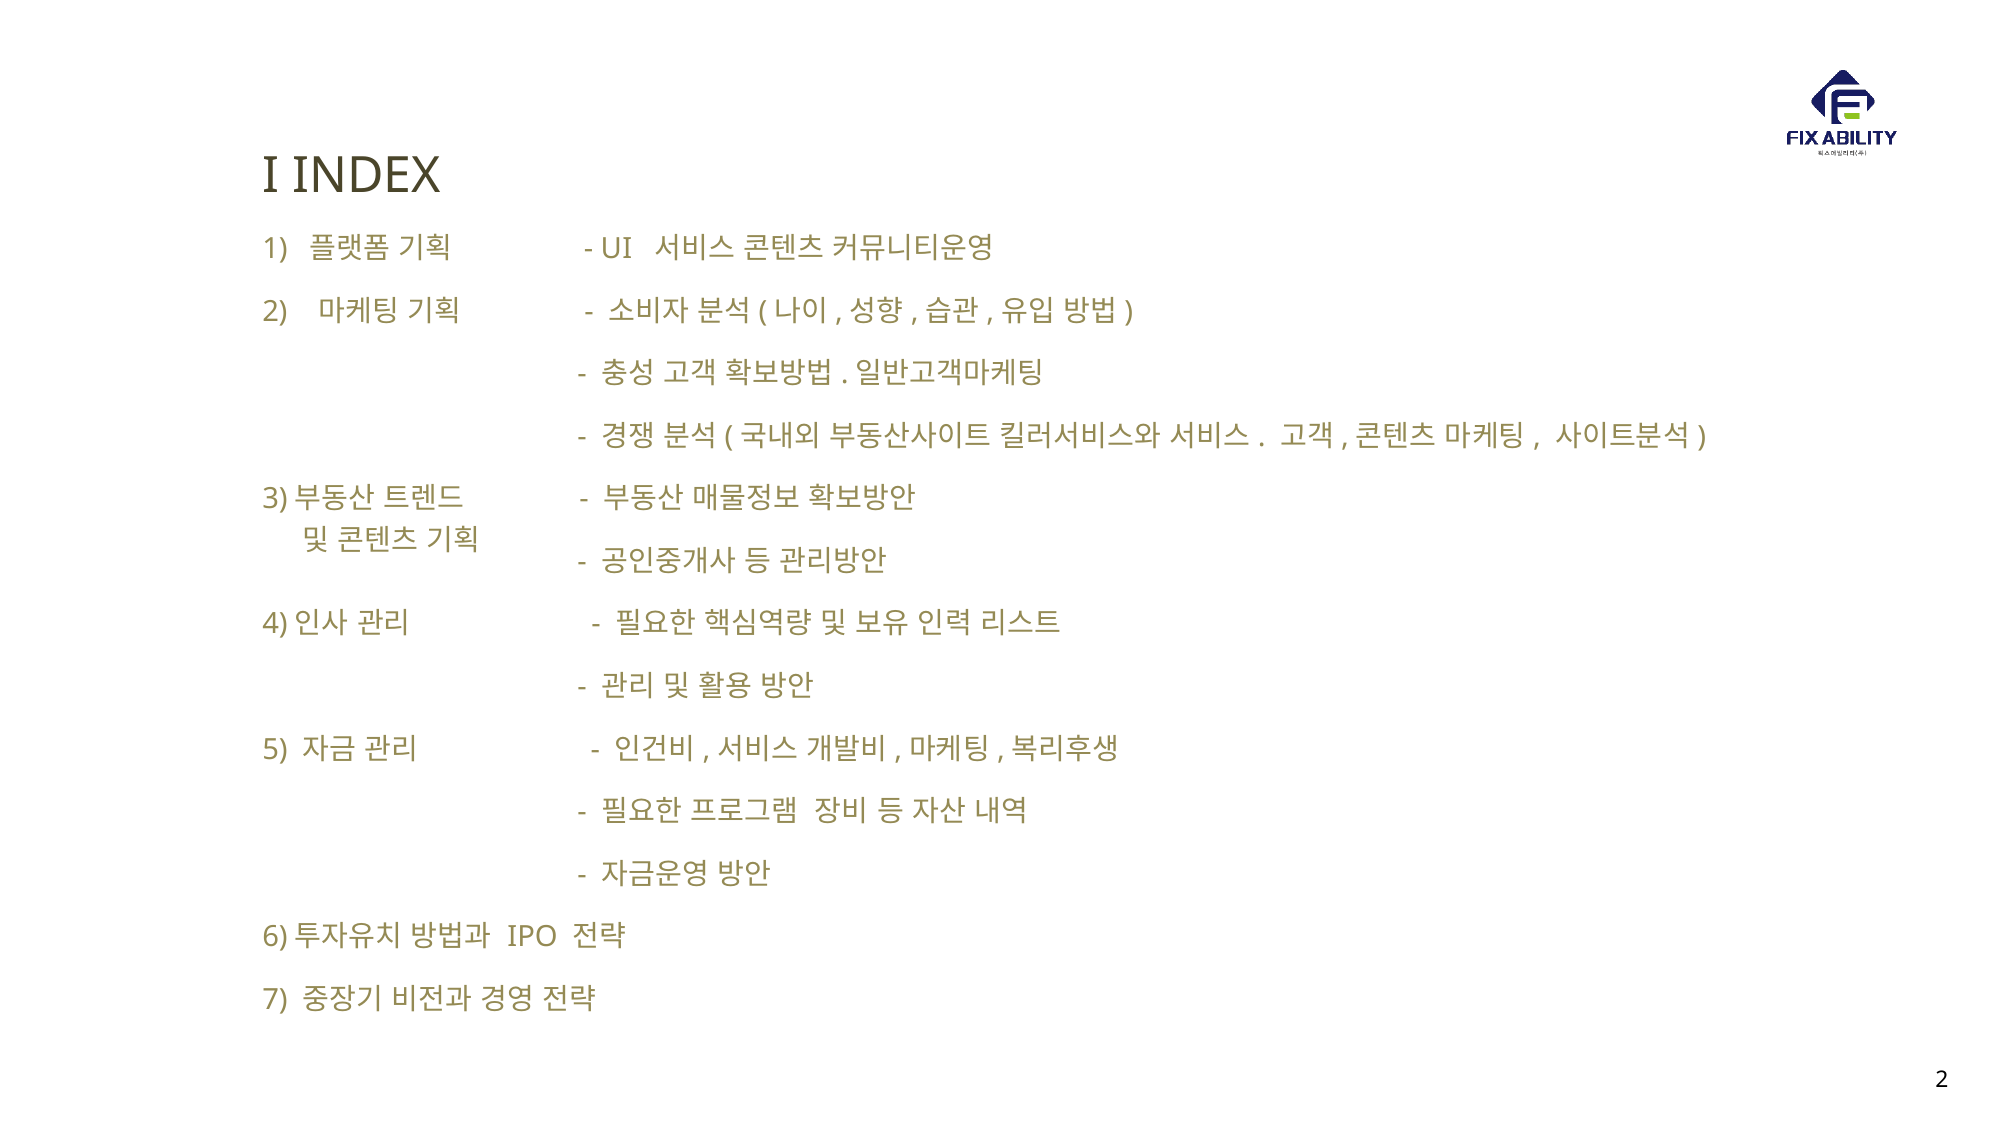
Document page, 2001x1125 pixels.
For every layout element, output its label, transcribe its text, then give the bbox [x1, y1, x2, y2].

text_box 2 [1935, 1070, 1949, 1099]
picture [1787, 69, 1897, 156]
text_box I INDEX 1) 플랫폼 기획 - UI 서비스 콘텐츠 커뮤니티운영 마케팅 기획 - 소비자 분석(나이,성향,습관,유입 방법) - 충성 고객 확보방법.일반고객마케팅 - 경쟁 분석(국내외 부동산사이트 킬러서비스와 서비스. 고객,콘텐츠 마케팅, 사이트분석) 3)부동산 트렌드 - 부동산 매물정보 확보방안 및 콘텐츠 기획 - 공인중개사 등 관리방안 4)인사 관리 - 필요한 핵심역량 및 보유 인력 리스트 - 관리 및 활용 방안 5) 자금 관리 - 인건비,서비스 개발비,마케팅,복리후생 - 필요한 프로그램 장비 등 자산 내역 - 자금운영 방안 6)투자유치 방법과 IPO 전략 7) 중장기 비전과 경영 전략 [262, 162, 1706, 1023]
